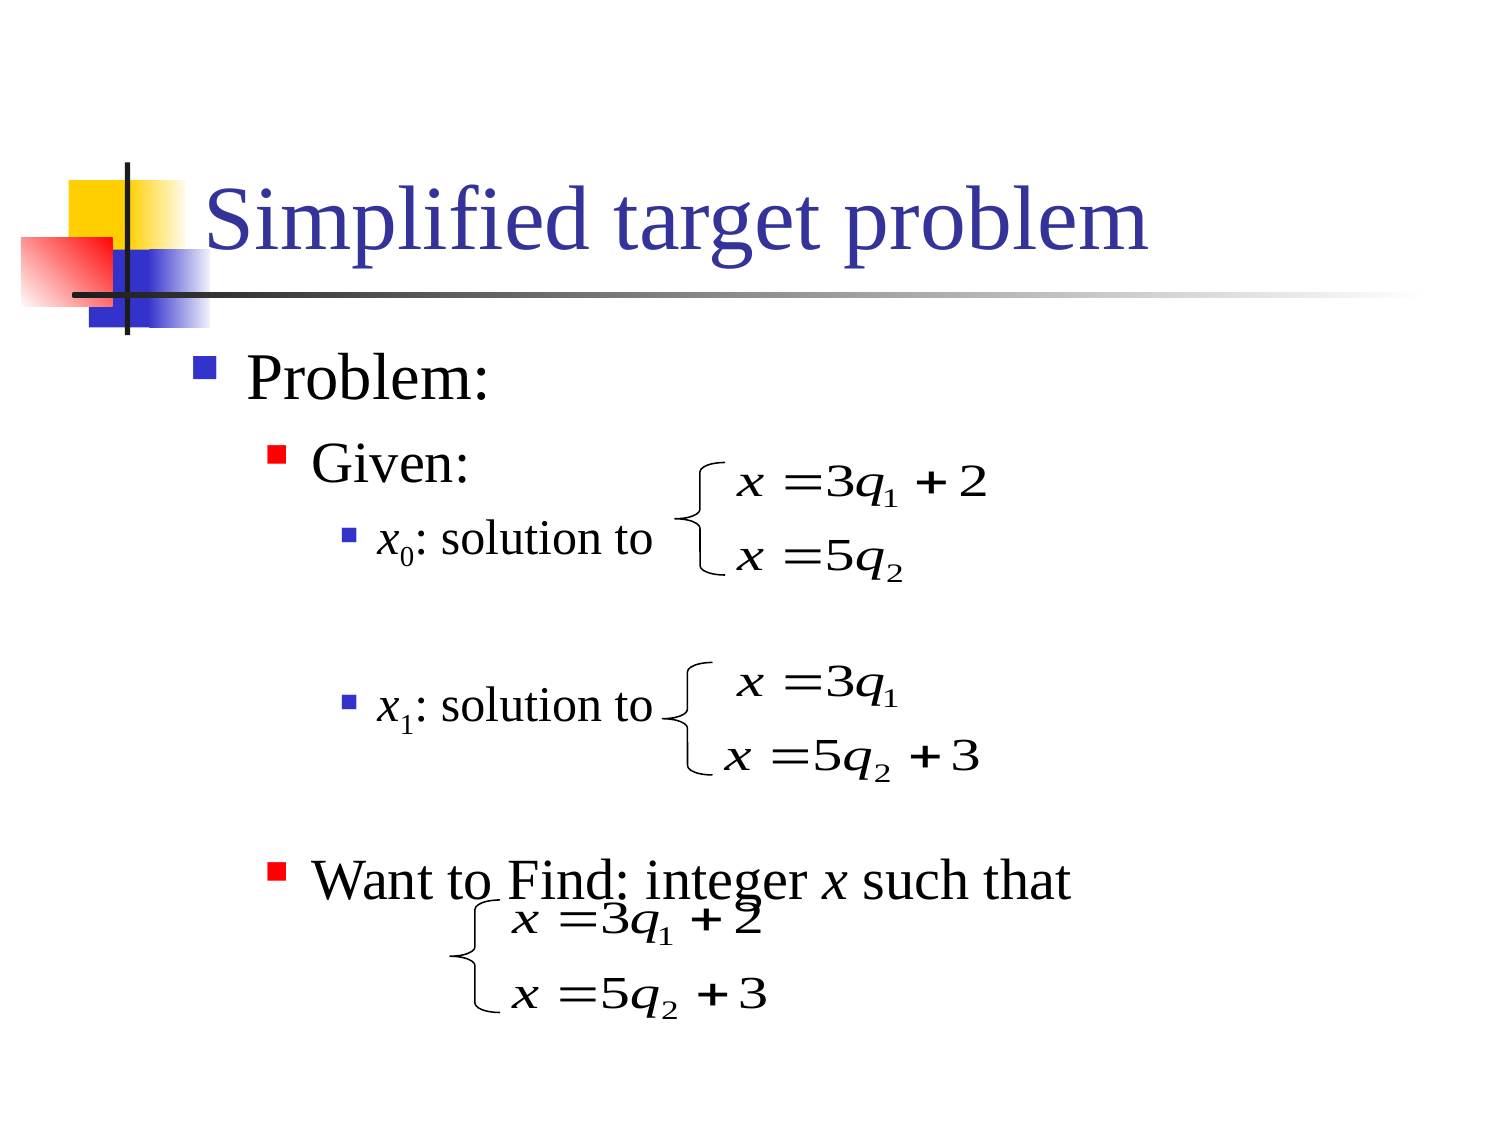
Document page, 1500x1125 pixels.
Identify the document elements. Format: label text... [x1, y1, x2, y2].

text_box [674, 449, 1001, 590]
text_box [662, 649, 987, 791]
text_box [449, 887, 776, 1028]
title Simplified target problem [188, 35, 1468, 275]
list Problem: Given: x0: solution to x1: solution to Want to Find: integer x such that [174, 324, 1450, 1000]
